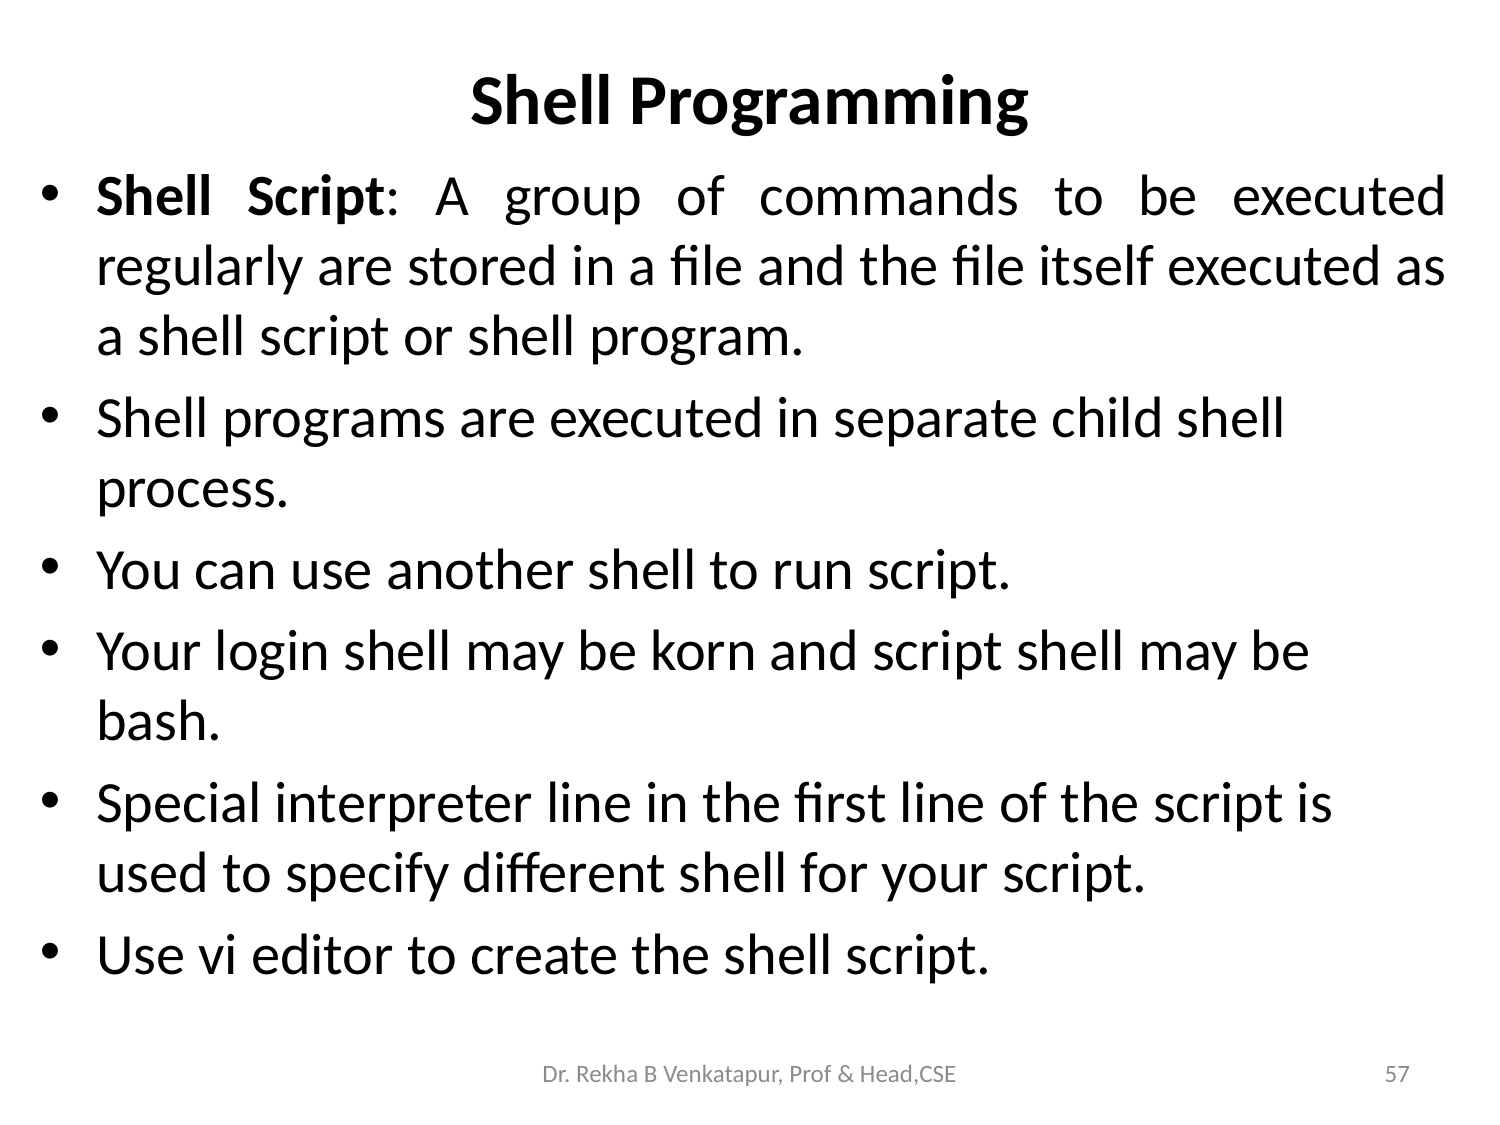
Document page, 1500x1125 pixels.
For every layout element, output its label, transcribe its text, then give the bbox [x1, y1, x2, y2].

title Shell Programming [75, 45, 1425, 149]
list Shell Script: A group of commands to be executed regularly are stored in a file and the file itself executed as a shell script or shell program. Shell programs are executed in separate child shell process. You can use another shell to run script. Your login shell may be korn and script shell may be bash. Special interpreter line in the first line of the script is used to specify different shell for your script. Use vi editor to create the shell script. [24, 149, 1463, 1125]
slide_number 57 [1074, 1042, 1425, 1103]
footer Dr. Rekha B Venkatapur, Prof & Head,CSE [512, 1042, 988, 1103]
